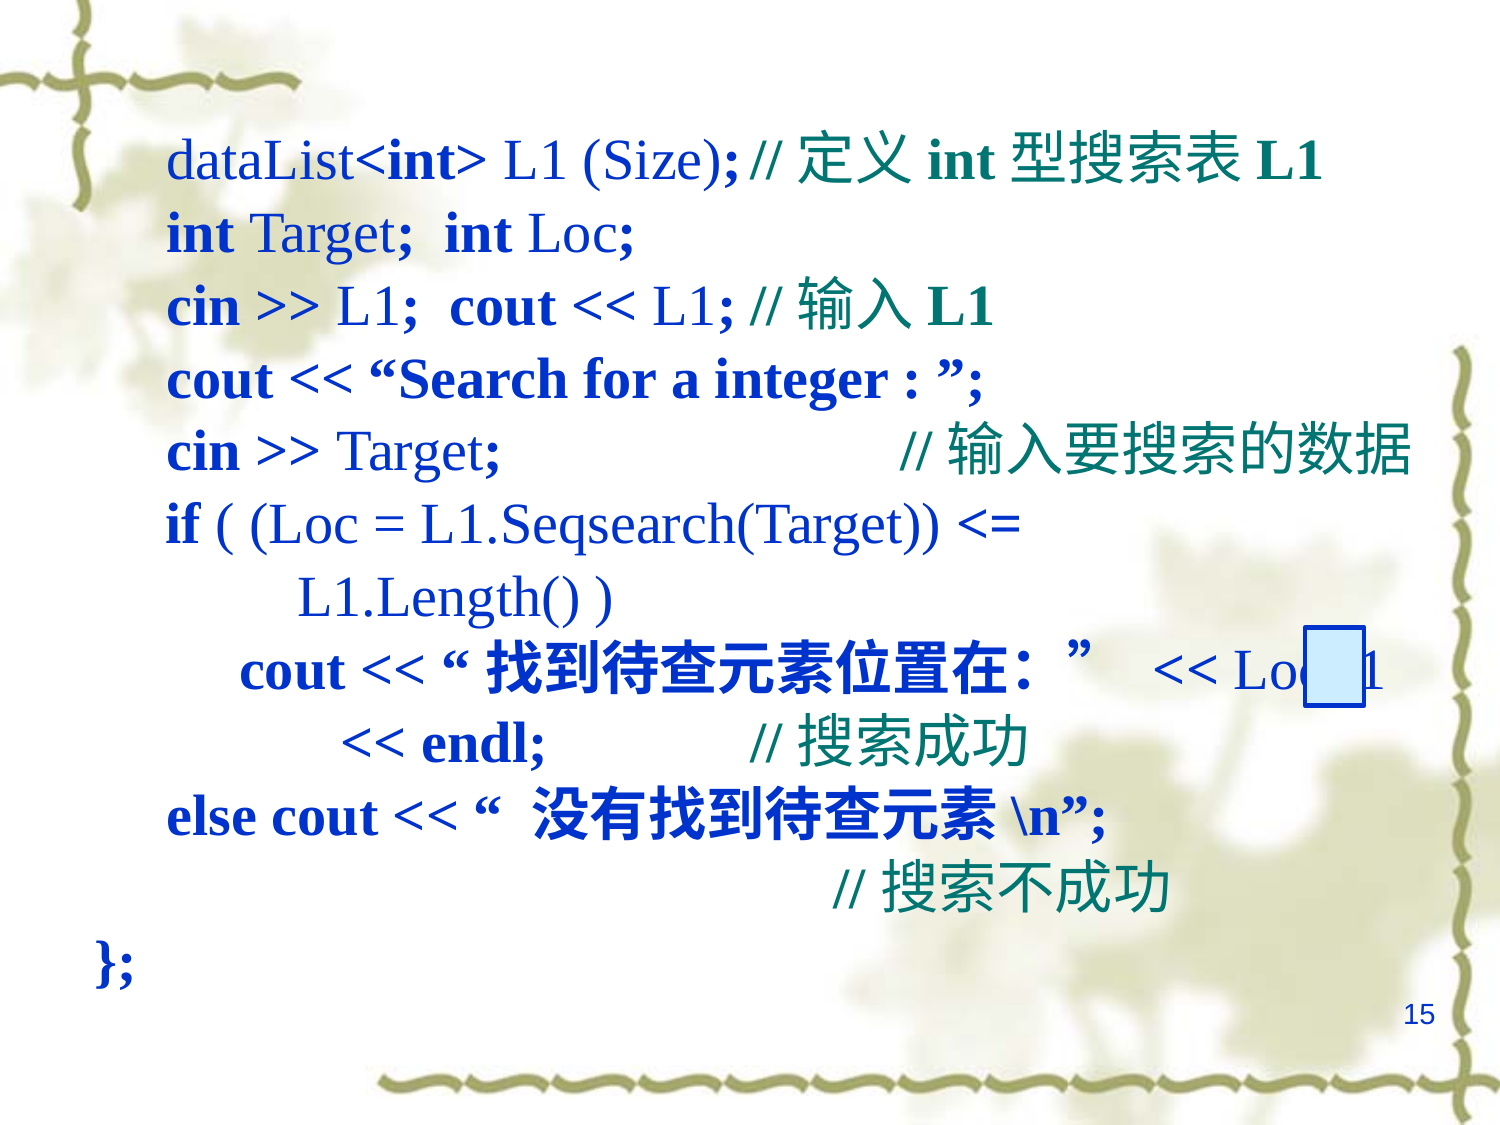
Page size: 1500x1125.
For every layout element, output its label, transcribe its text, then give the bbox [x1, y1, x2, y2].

list dataList<int> L1 (Size); //定义int型搜索表L1 int Target; int Loc; cin >> L1; cout << L1; //输入L1 cout << “Search for a integer : ”; cin >> Target; //输入要搜索的数据 if ( (Loc = L1.Seqsearch(Target)) <= L1.Length() ) cout << “找到待查元素位置在：” << Loc+1 << endl; //搜索成功 else cout << “ 没有找到待查元素\n”; //搜索不成功 }; [79, 113, 1430, 1024]
slide_number 15 [1074, 987, 1451, 1066]
picture [0, 0, 1500, 1125]
text_box [1305, 627, 1365, 706]
